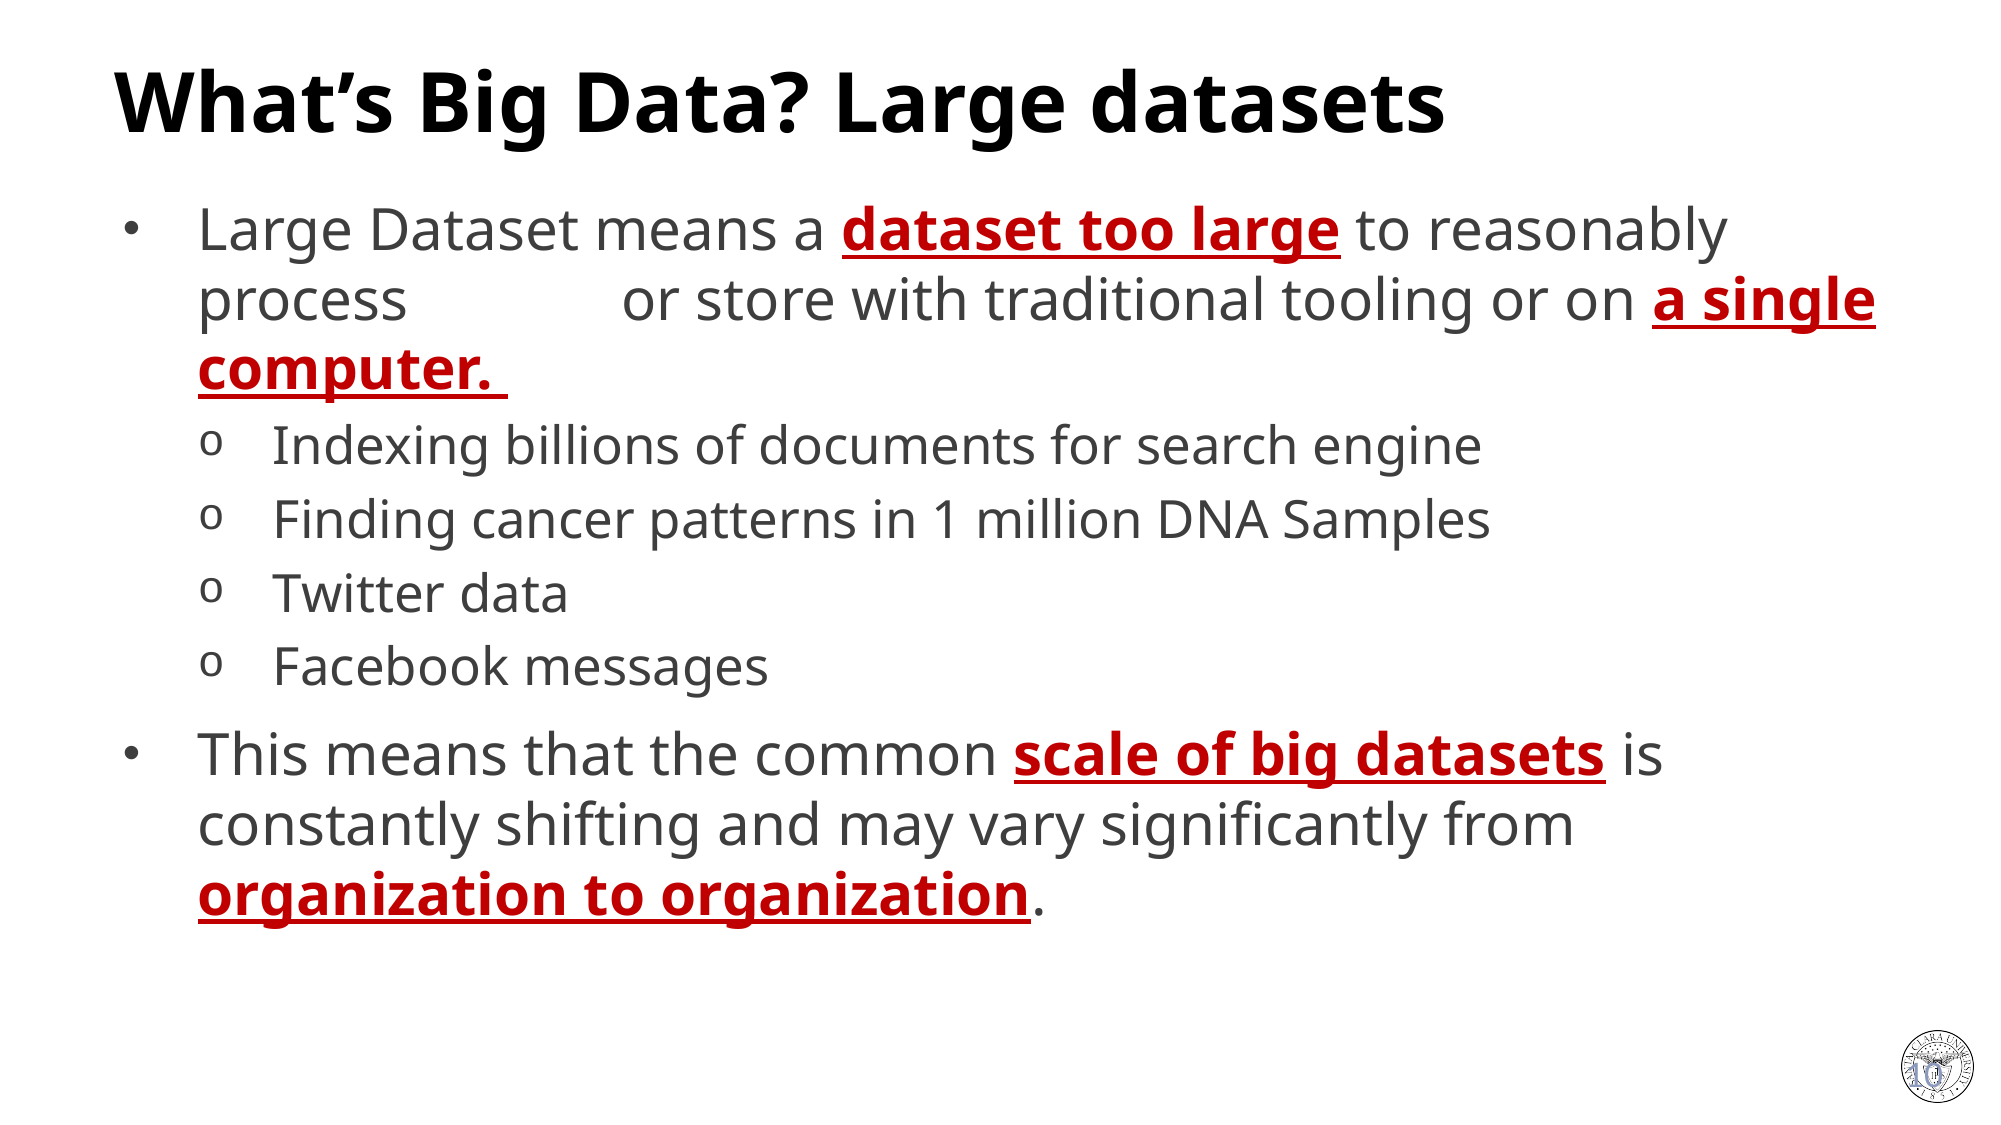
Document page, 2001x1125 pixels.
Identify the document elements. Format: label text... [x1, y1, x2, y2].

list Large Dataset means a dataset too large to reasonably process or store with traditional tooling or on a single computer. Indexing billions of documents for search engine Finding cancer patterns in 1 million DNA Samples Twitter data Facebook messages This means that the common scale of big datasets is constantly shifting and may vary significantly from organization to organization. [99, 184, 1900, 984]
title What’s Big Data? Large datasets [99, 38, 1900, 158]
slide_number 10 [1890, 1042, 2000, 1103]
picture [1901, 1030, 1974, 1042]
